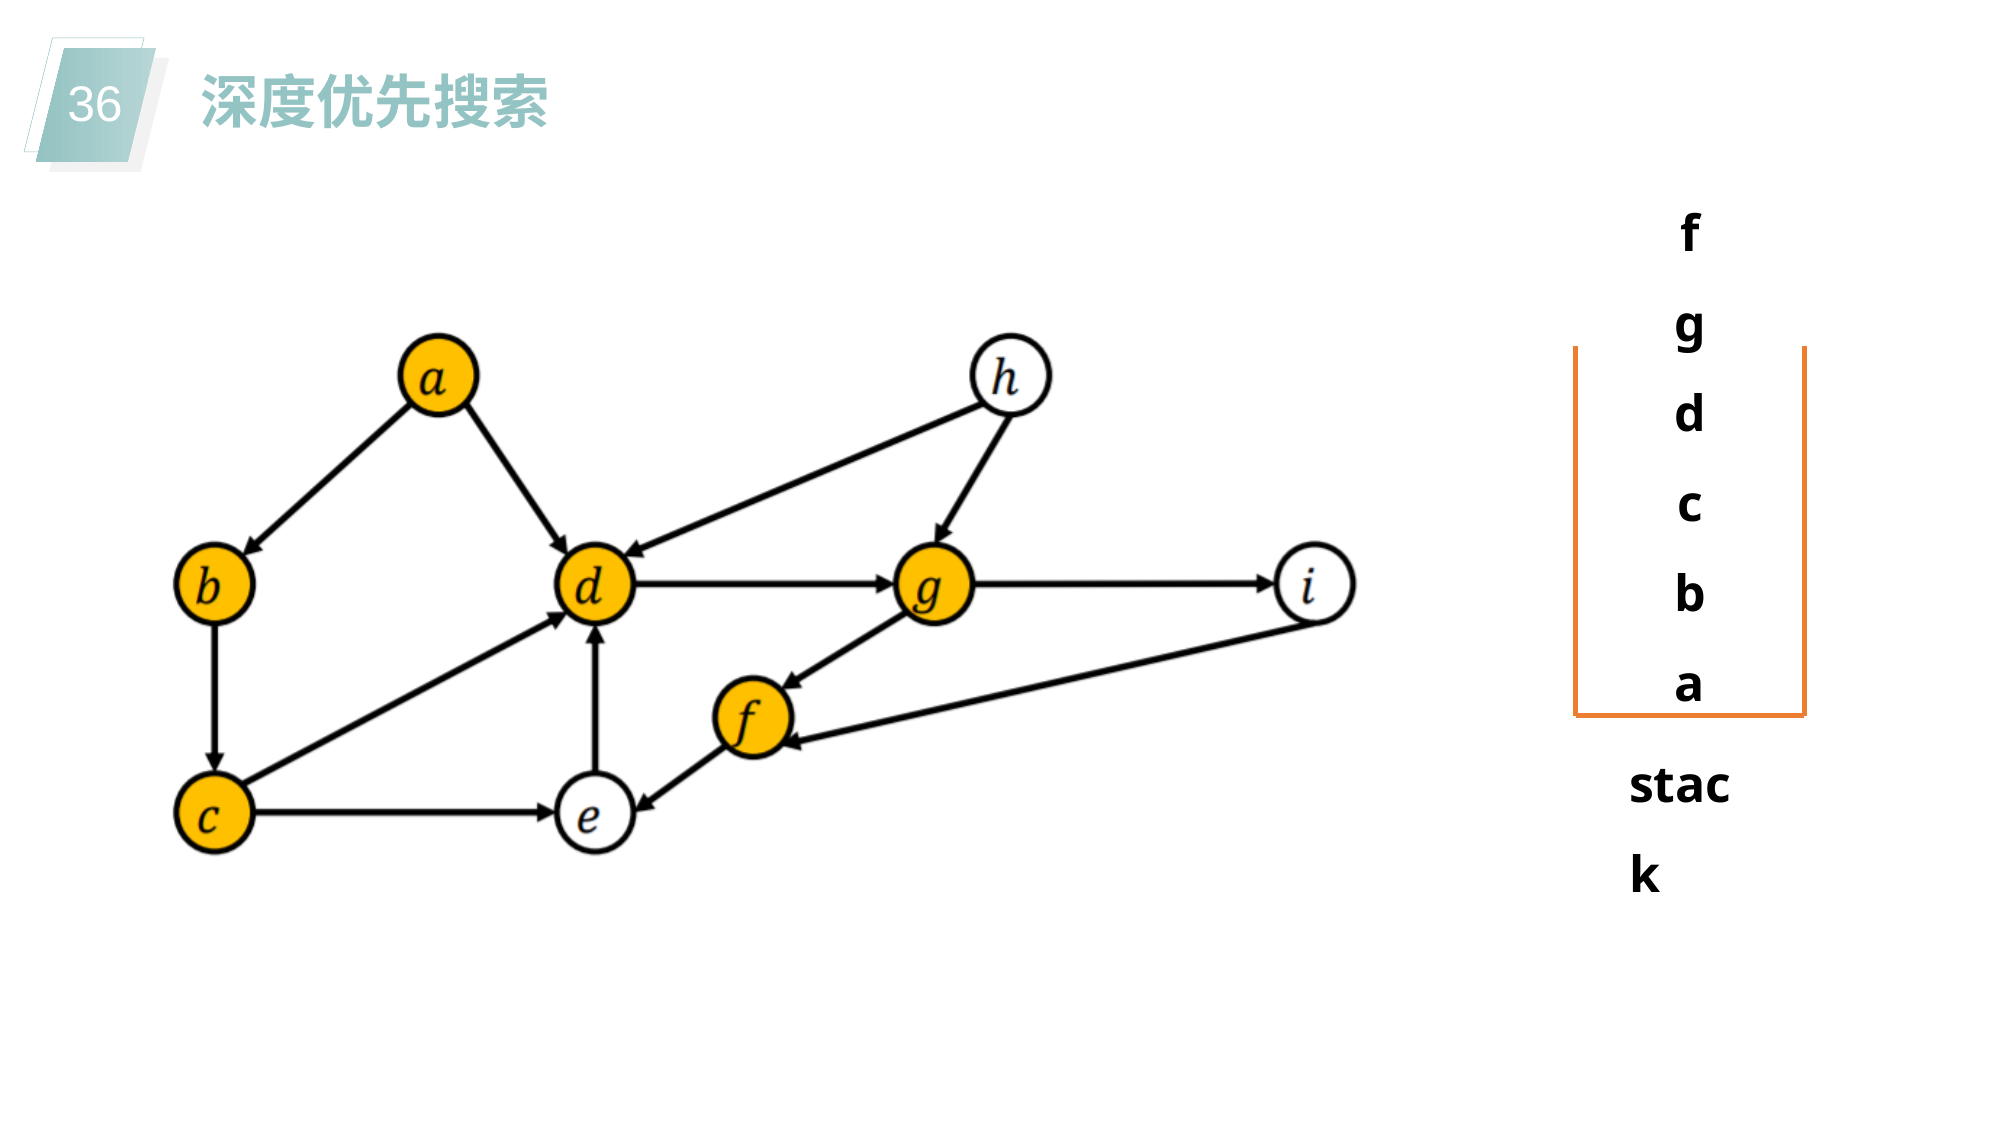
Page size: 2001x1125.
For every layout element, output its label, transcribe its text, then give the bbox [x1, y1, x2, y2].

text_box 深度优先搜索 [185, 58, 683, 143]
text_box f g d c b a [1614, 164, 1766, 715]
picture [105, 284, 1441, 970]
text_box stack [1614, 720, 1766, 911]
text_box f g d c b a [1614, 716, 1766, 720]
